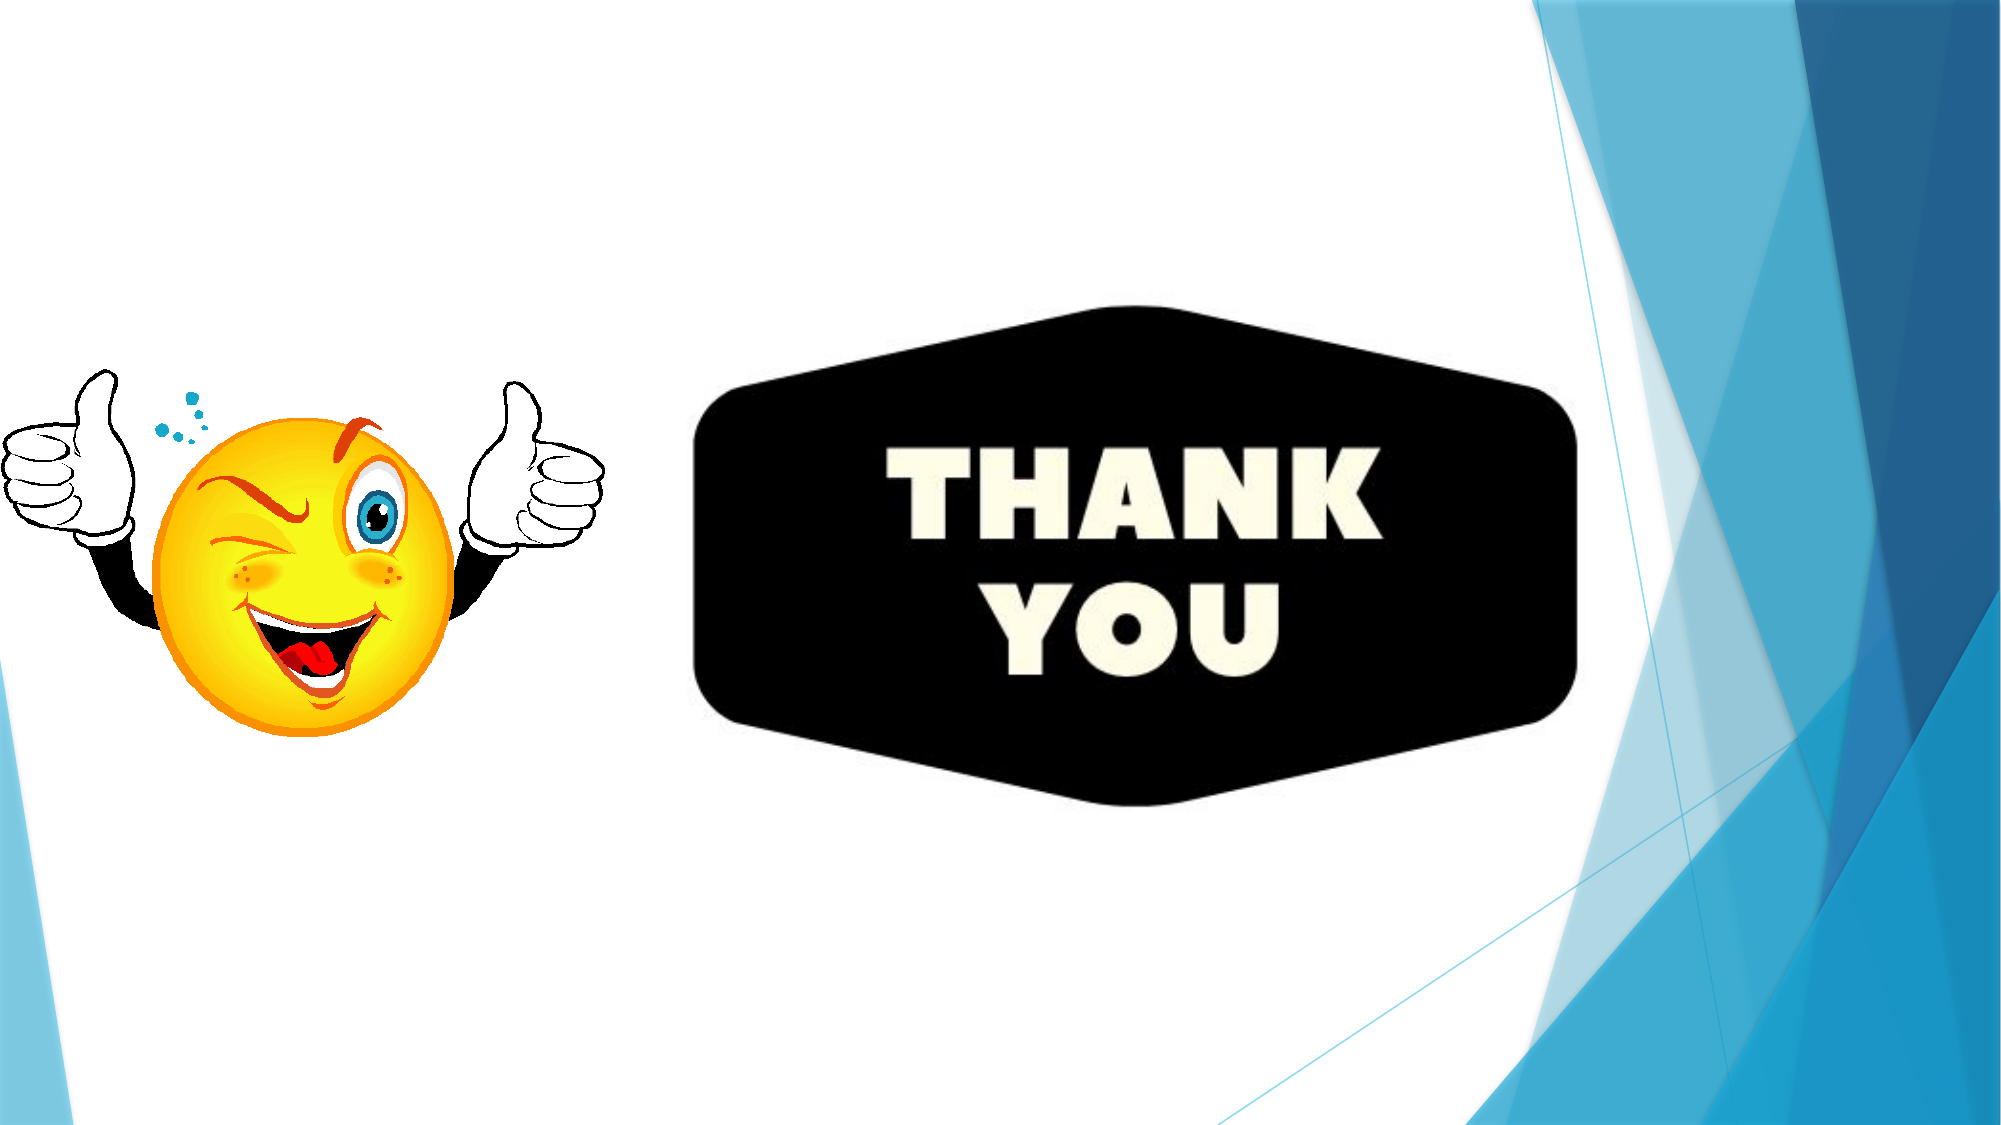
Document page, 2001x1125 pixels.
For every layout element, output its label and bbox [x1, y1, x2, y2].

picture [0, 368, 605, 738]
picture [684, 282, 1588, 825]
